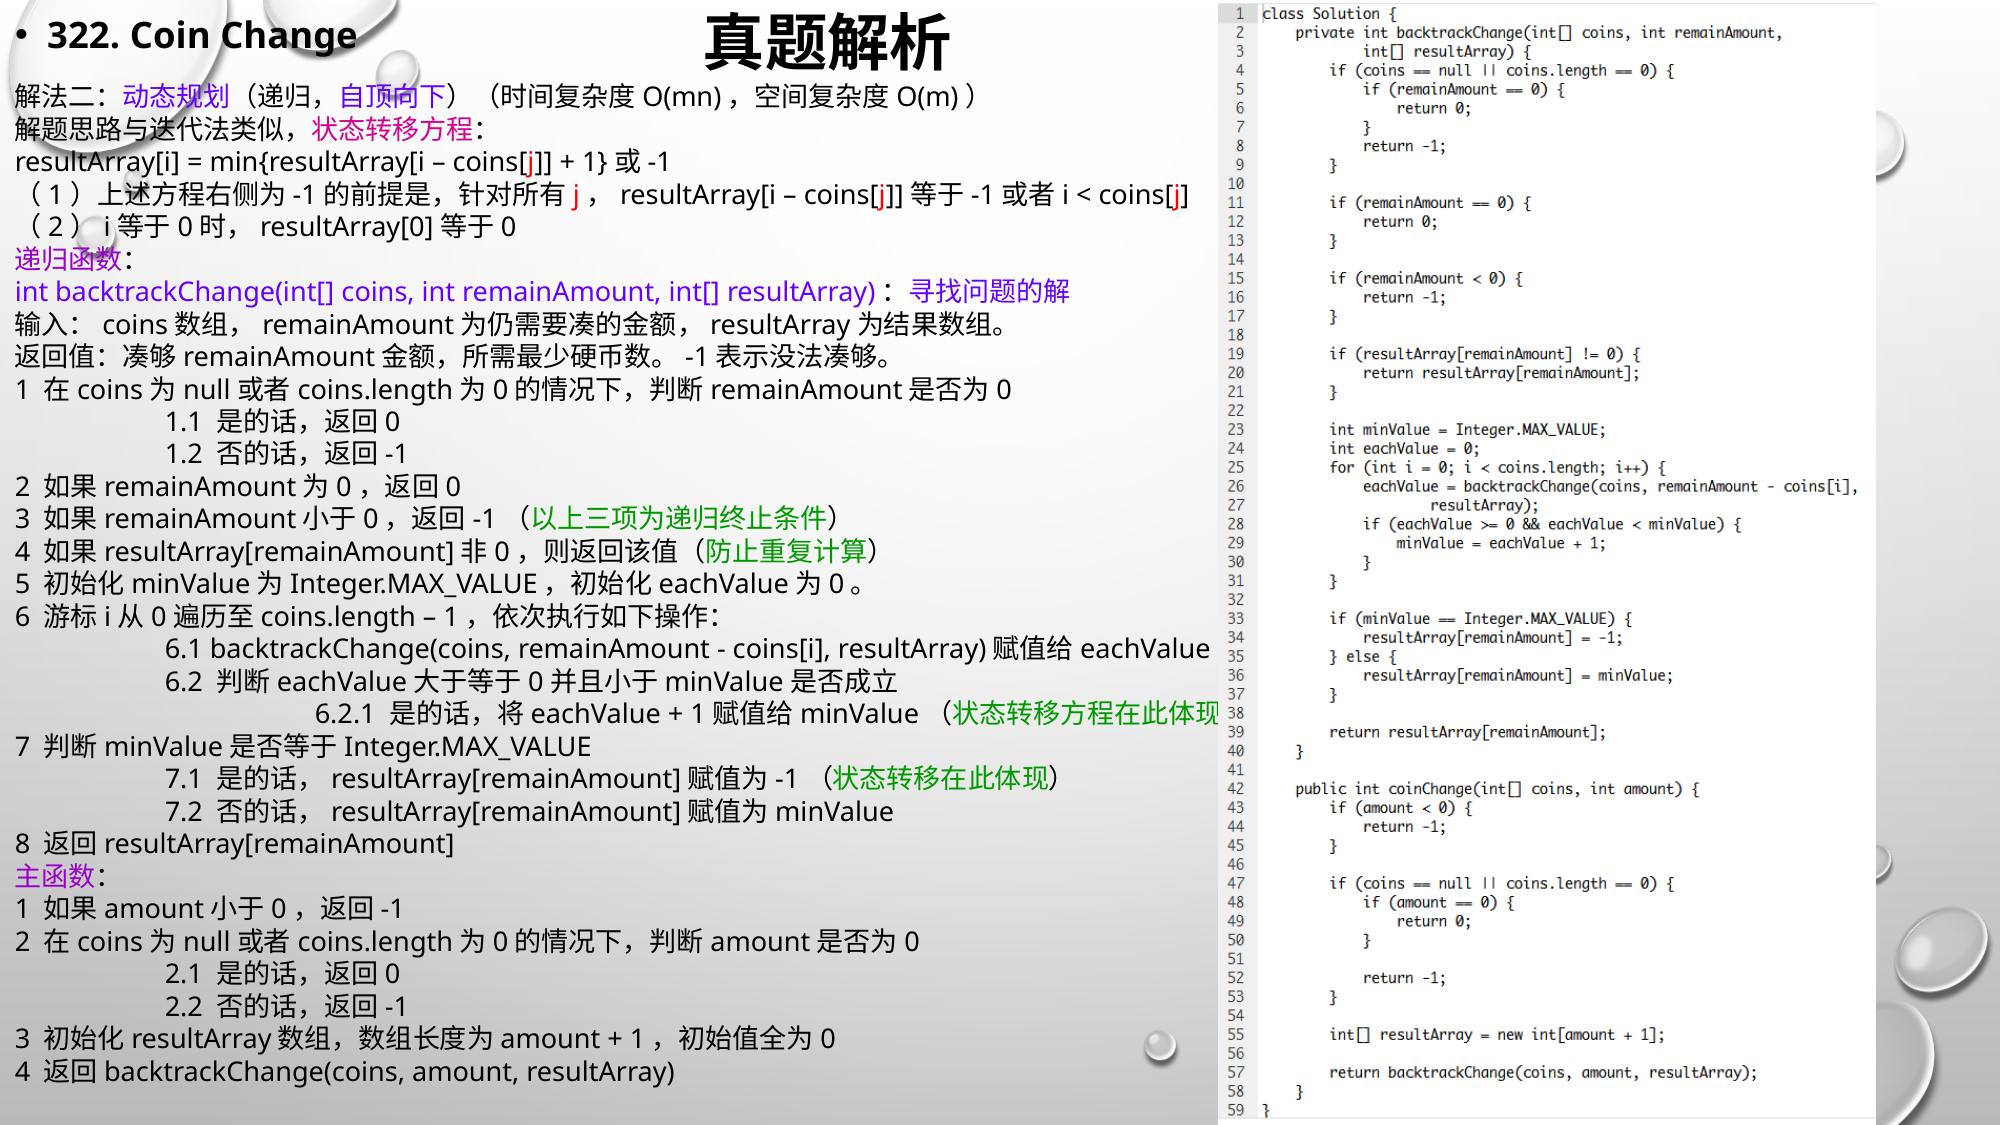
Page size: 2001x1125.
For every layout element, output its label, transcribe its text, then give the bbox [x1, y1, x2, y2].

list 322. Coin Change [0, 0, 1030, 64]
title 真题解析 [371, 4, 1213, 72]
picture [0, 64, 371, 72]
text_box 解法二：动态规划（递归，自顶向下）（时间复杂度O(mn)，空间复杂度O(m)） 解题思路与迭代法类似，状态转移方程： resultArray[i] = min{resultArray[i – coins[j]] + 1}或-1 （1）上述方程右侧为-1的前提是，针对所有j，resultArray[i – coins[j]]等于-1或者i < coins[j] （2）i等于0时，resultArray[0]等于0 递归函数： int backtrackChange(int[] coins, int remainAmount, int[] resultArray)：寻找问题的解 输入：coins数组，remainAmount为仍需要凑的金额，resultArray为结果数组。 返回值：凑够remainAmount金额，所需最少硬币数。-1表示没法凑够。 1 在coins为null或者coins.length为0的情况下，判断remainAmount是否为0 1.1 是的话，返回0 1.2 否的话，返回-1 2 如果remainAmount为0，返回0 3 如果remainAmount小于0，返回-1（以上三项为递归终止条件） 4 如果resultArray[remainAmount]非0，则返回该值（防止重复计算） 5 初始化minValue为Integer.MAX_VALUE，初始化eachValue为0。 6 游标i从0遍历至coins.length – 1，依次执行如下操作： 6.1 backtrackChange(coins, remainAmount - coins[i], resultArray)赋值给eachValue 6.2 判断eachValue大于等于0并且小于minValue是否成立 6.2.1 是的话，将eachValue + 1赋值给minValue（状态转移方程在此体现） 7 判断minValue是否等于Integer.MAX_VALUE 7.1 是的话，resultArray[remainAmount]赋值为-1（状态转移在此体现） 7.2 否的话，resultArray[remainAmount]赋值为minValue 8 返回resultArray[remainAmount] 主函数： 1 如果amount小于0，返回-1 2 在coins为null或者coins.length为0的情况下，判断amount是否为0 2.1 是的话，返回0 2.2 否的话，返回-1 3 初始化resultArray数组，数组长度为amount + 1，初始值全为0 4 返回backtrackChange(coins, amount, resultArray) [0, 72, 1212, 1094]
picture [0, 0, 2000, 1125]
